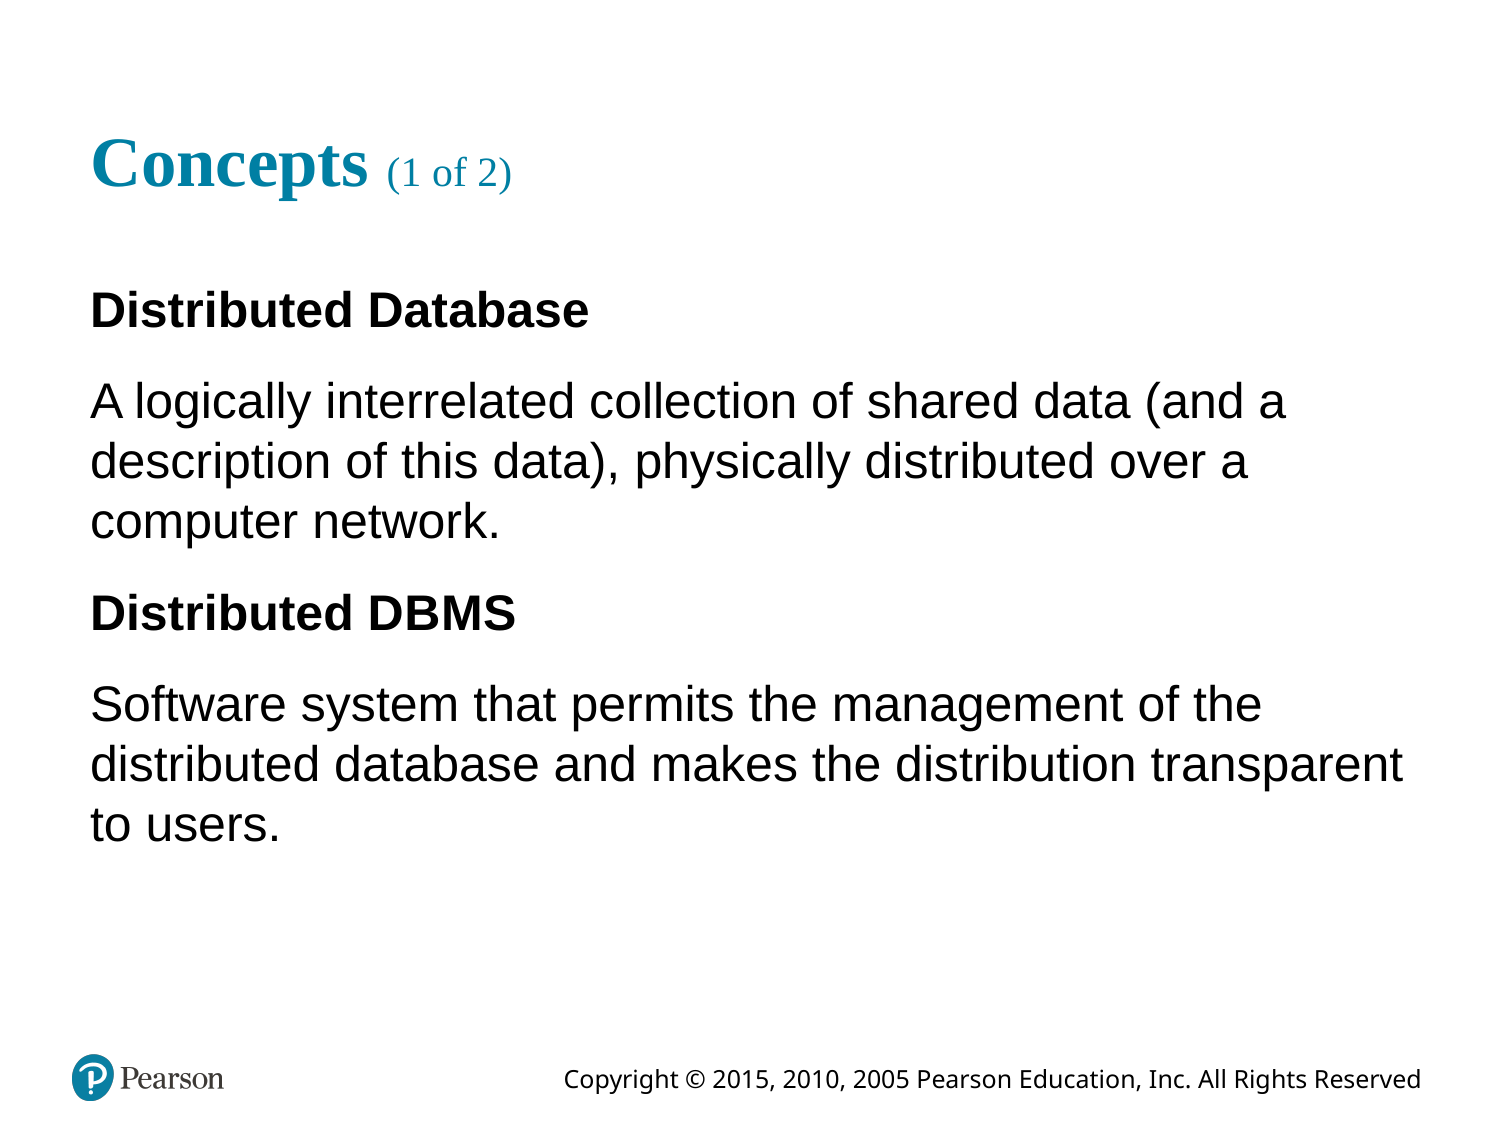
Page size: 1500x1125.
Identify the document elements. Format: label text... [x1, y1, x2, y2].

picture [72, 1087, 83, 1101]
title Concepts (1 of 2) [75, 35, 1425, 216]
list Distributed Database A logically interrelated collection of shared data (and a description of this data), physically distributed over a computer network. Distributed D B M S Software system that permits the management of the distributed database and makes the distribution transparent to users. [75, 262, 1425, 867]
picture [98, 1054, 224, 1101]
picture [72, 1054, 88, 1070]
picture [80, 1063, 106, 1088]
